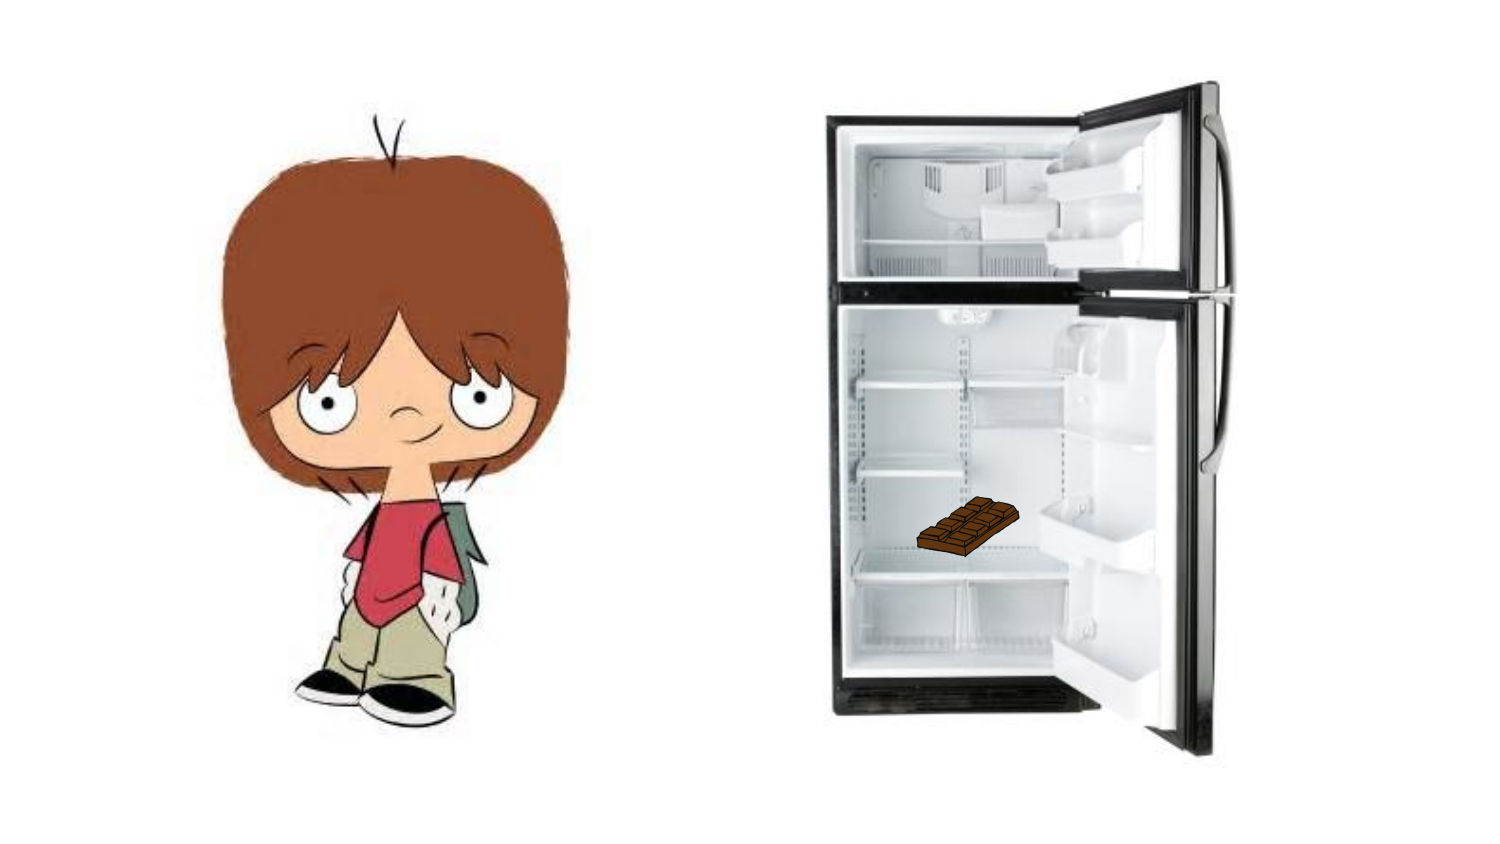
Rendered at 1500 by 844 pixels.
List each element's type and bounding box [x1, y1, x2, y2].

picture [197, 72, 599, 839]
picture [796, 75, 1258, 768]
